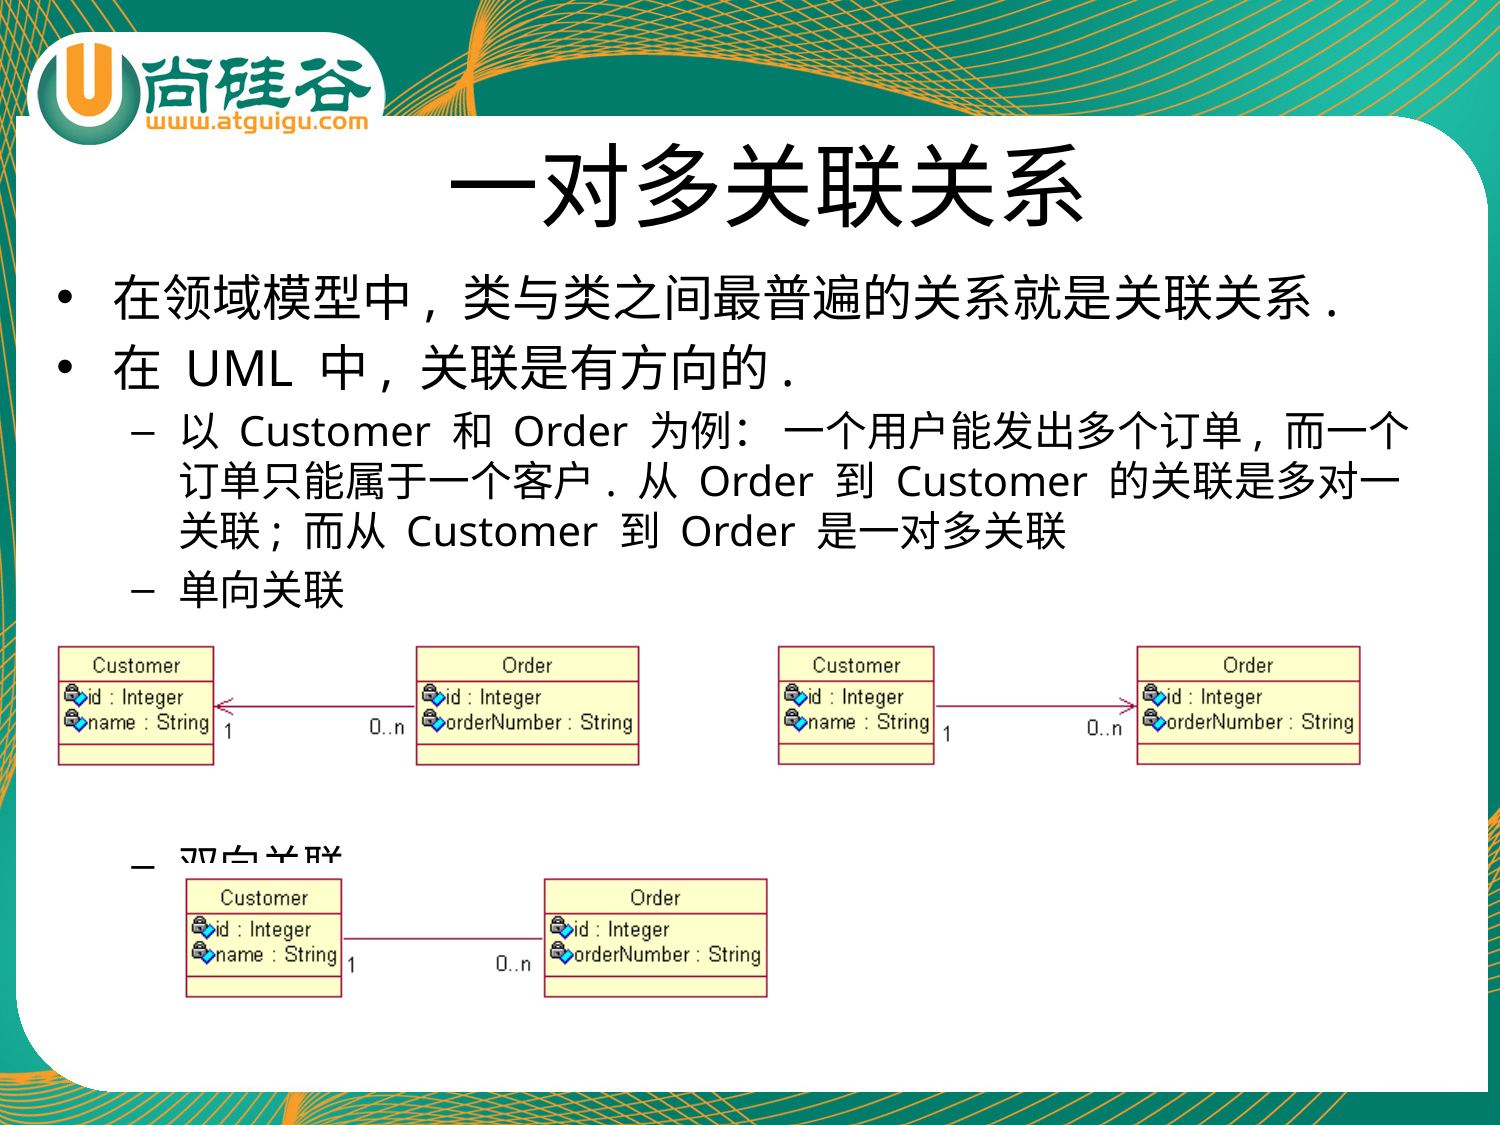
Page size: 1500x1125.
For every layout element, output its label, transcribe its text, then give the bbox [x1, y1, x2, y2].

picture [175, 863, 783, 1013]
title 一对多关联关系 [131, 90, 1407, 259]
picture [761, 629, 1375, 785]
picture [0, 0, 1500, 1125]
list 在领域模型中, 类与类之间最普遍的关系就是关联关系. 在 UML 中, 关联是有方向的. 以 Customer 和 Order 为例： 一个用户能发出多个订单, 而一个订单只能属于一个客户. 从 Order 到 Customer 的关联是多对一关联; 而从 Customer 到 Order 是一对多关联 单向关联 双向关联 [41, 259, 1436, 1125]
